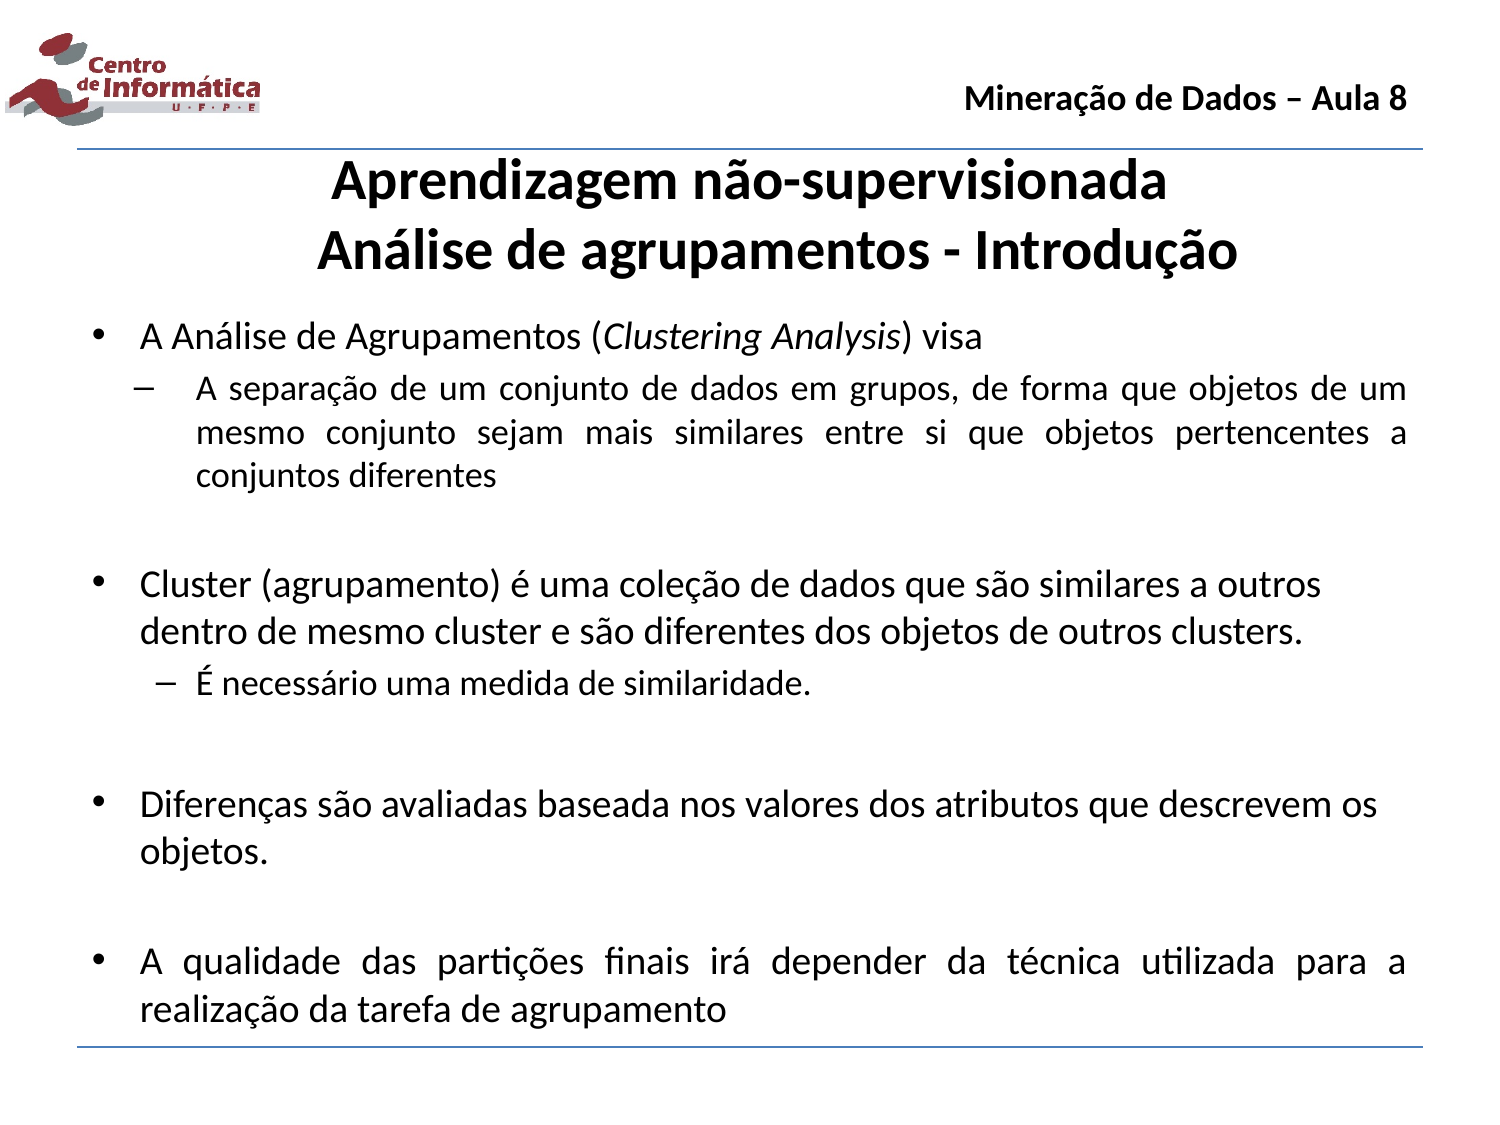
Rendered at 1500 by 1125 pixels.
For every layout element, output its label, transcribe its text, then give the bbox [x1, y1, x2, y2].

list A Análise de Agrupamentos (Clustering Analysis) visa A separação de um conjunto de dados em grupos, de forma que objetos de um mesmo conjunto sejam mais similares entre si que objetos pertencentes a conjuntos diferentes Cluster (agrupamento) é uma coleção de dados que são similares a outros dentro de mesmo cluster e são diferentes dos objetos de outros clusters. É necessário uma medida de similaridade. Diferenças são avaliadas baseada nos valores dos atributos que descrevem os objetos. A qualidade das partições finais irá depender da técnica utilizada para a realização da tarefa de agrupamento [76, 302, 1424, 1047]
list Mineração de Dados – Aula 8 [301, 66, 1424, 126]
picture [5, 33, 260, 126]
list Aprendizagem não-supervisionada Análise de agrupamentos - Introdução [76, 133, 1424, 217]
